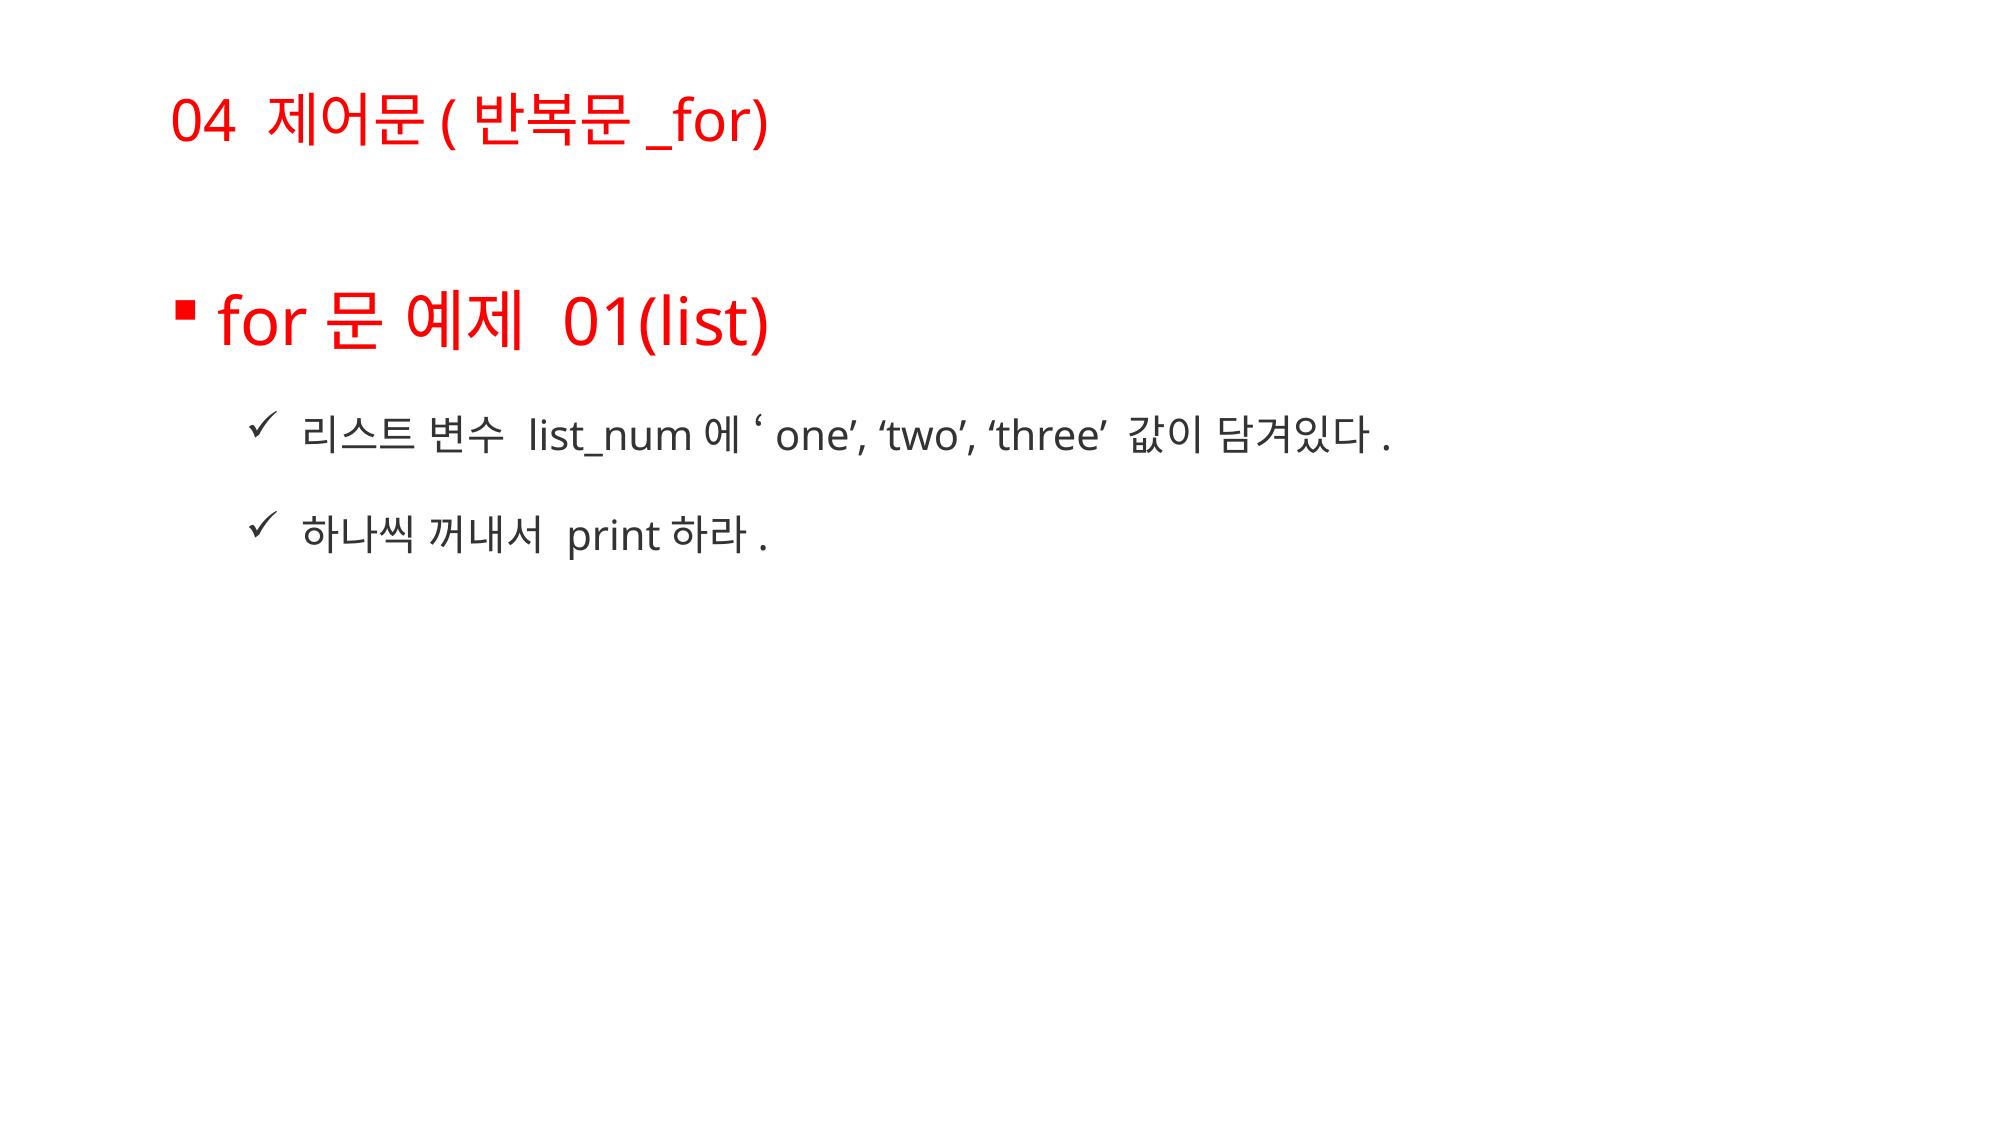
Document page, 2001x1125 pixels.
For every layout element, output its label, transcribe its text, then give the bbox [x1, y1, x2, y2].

text_box 04 제어문(반복문_for) [155, 76, 1291, 161]
text_box for문 예제 01(list) 리스트 변수 list_num에 ‘one’, ‘two’, ‘three’ 값이 담겨있다. 하나씩 꺼내서 print하라. [155, 191, 1915, 566]
